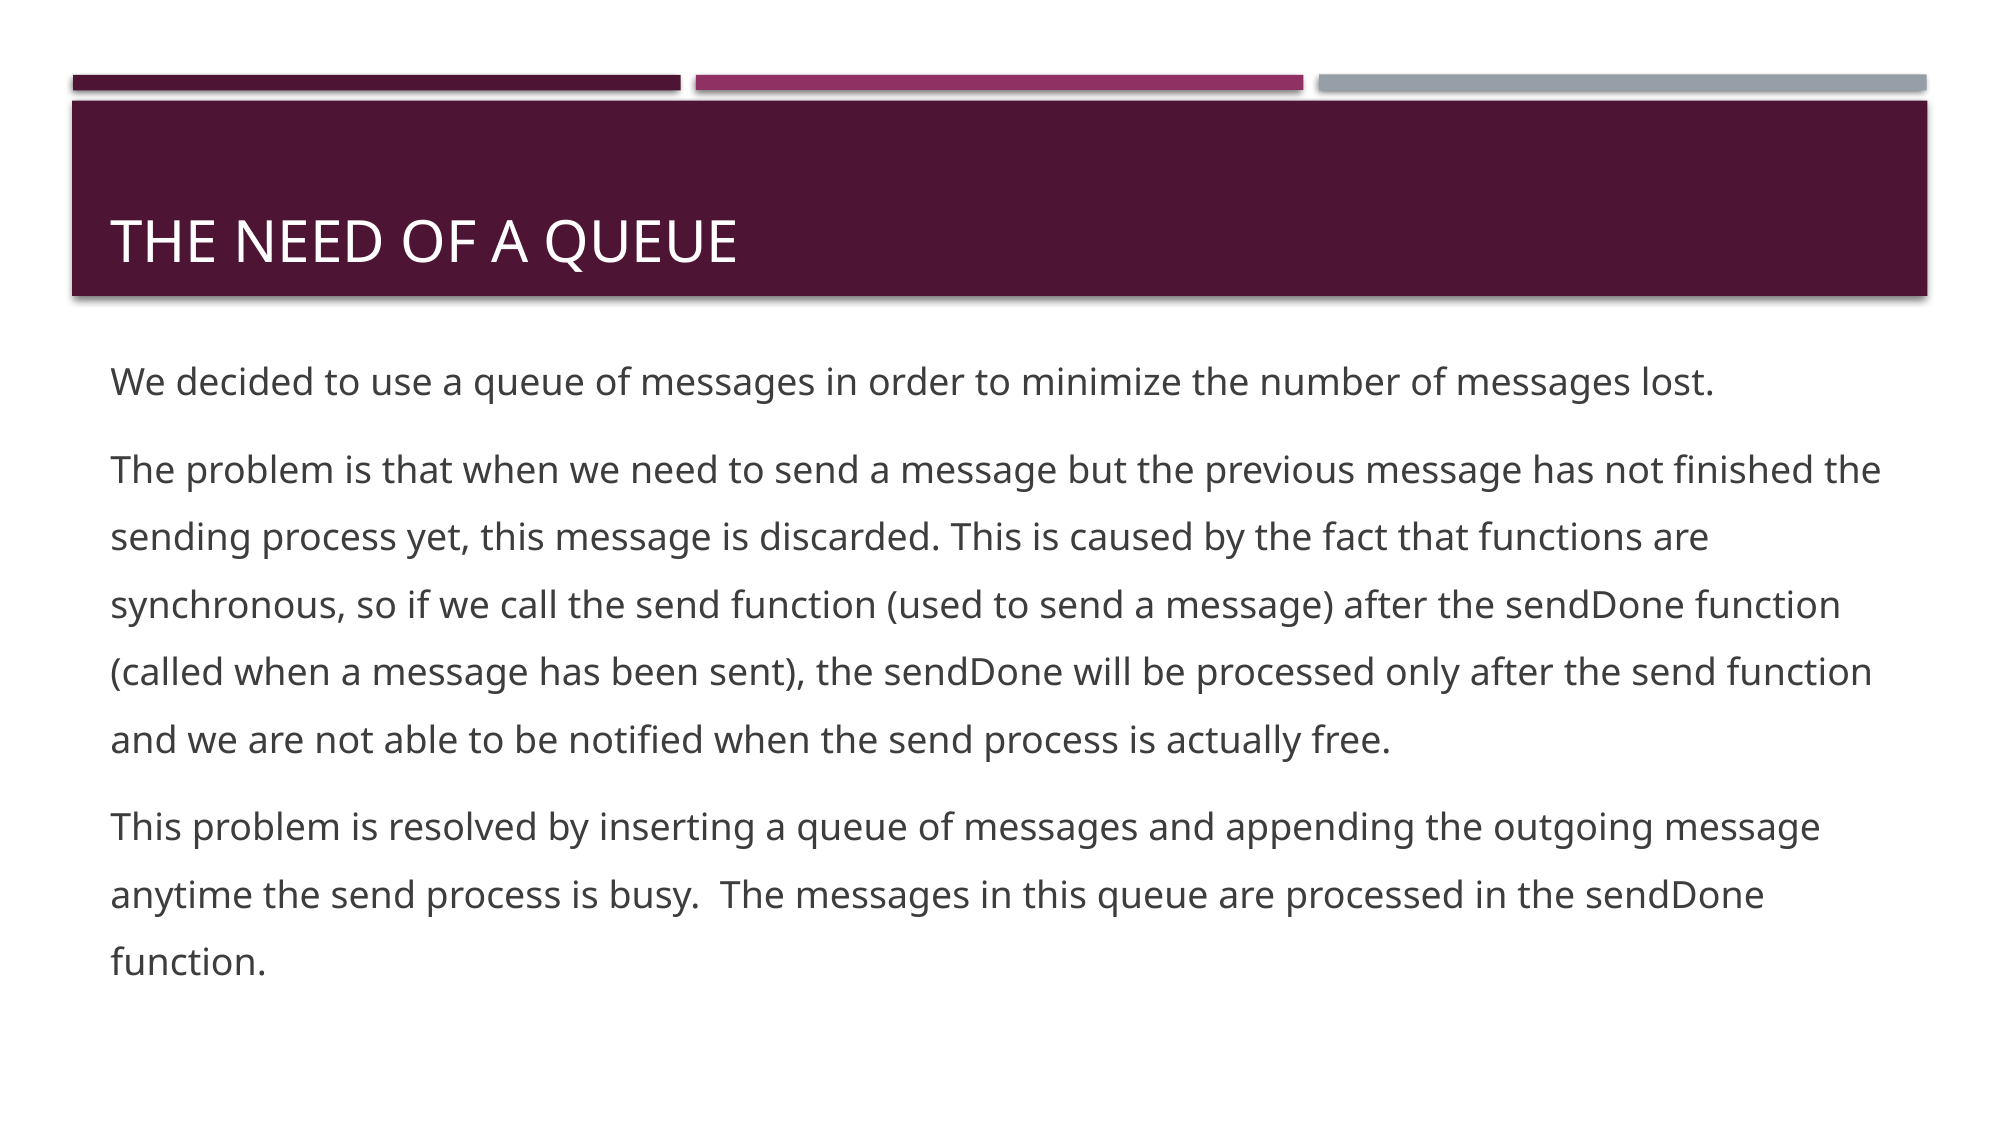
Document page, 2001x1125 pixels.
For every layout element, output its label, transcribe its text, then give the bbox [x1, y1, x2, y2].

title The need of a queue [95, 115, 1905, 282]
list We decided to use a queue of messages in order to minimize the number of messages lost. The problem is that when we need to send a message but the previous message has not finished the sending process yet, this message is discarded. This is caused by the fact that functions are synchronous, so if we call the send function (used to send a message) after the sendDone function (called when a message has been sent), the sendDone will be processed only after the send function and we are not able to be notified when the send process is actually free. This problem is resolved by inserting a queue of messages and appending the outgoing message anytime the send process is busy. The messages in this queue are processed in the sendDone function. [95, 357, 1905, 962]
